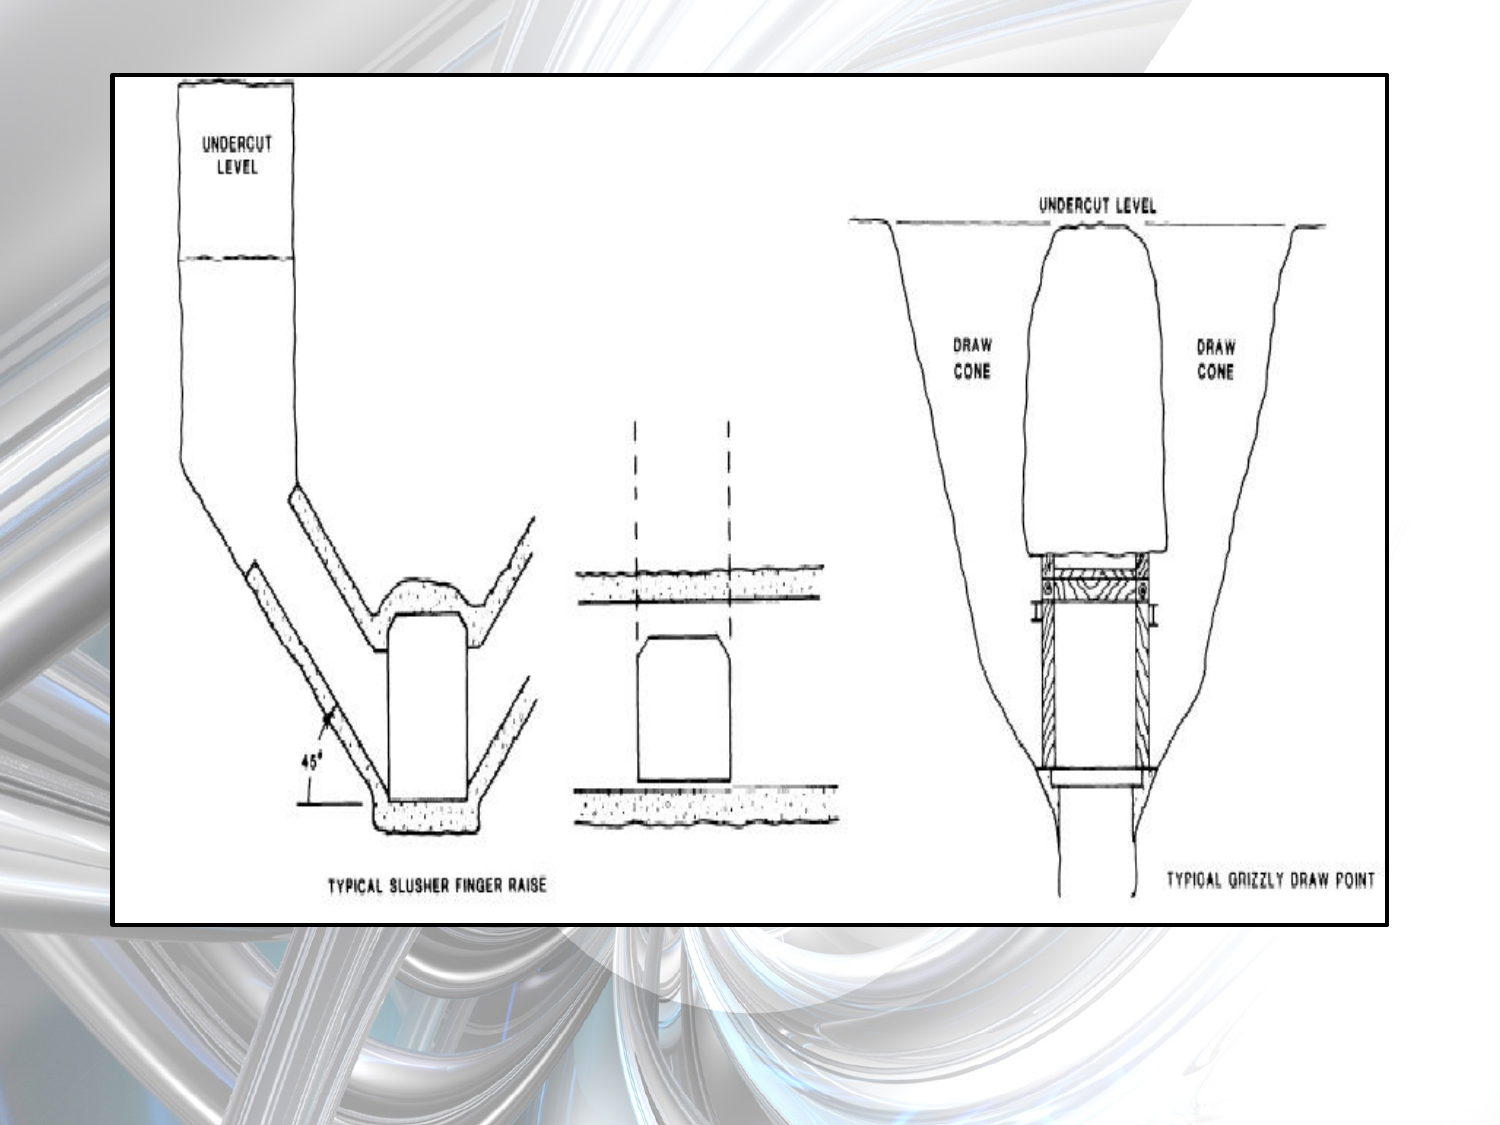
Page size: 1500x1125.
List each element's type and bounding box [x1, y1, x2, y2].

picture [112, 74, 1388, 926]
